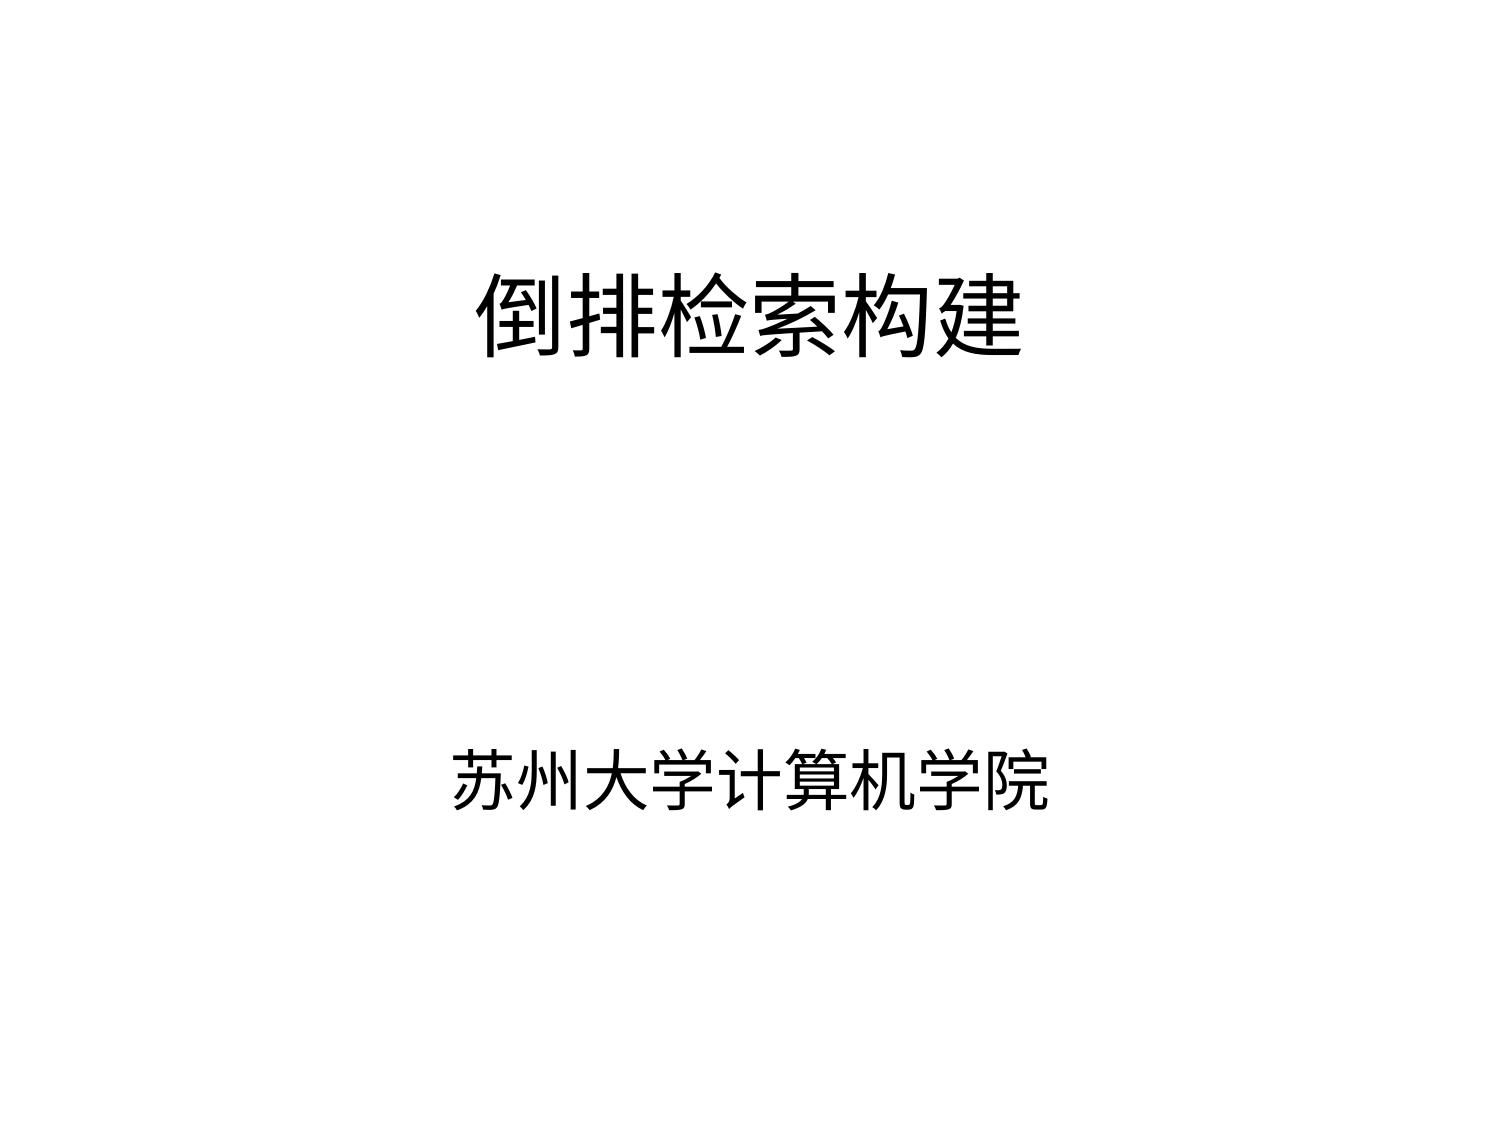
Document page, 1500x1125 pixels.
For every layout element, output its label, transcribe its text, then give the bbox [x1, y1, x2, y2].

subtitle 苏州大学计算机学院 [24, 637, 1475, 925]
title 倒排检索构建 [0, 187, 1500, 600]
